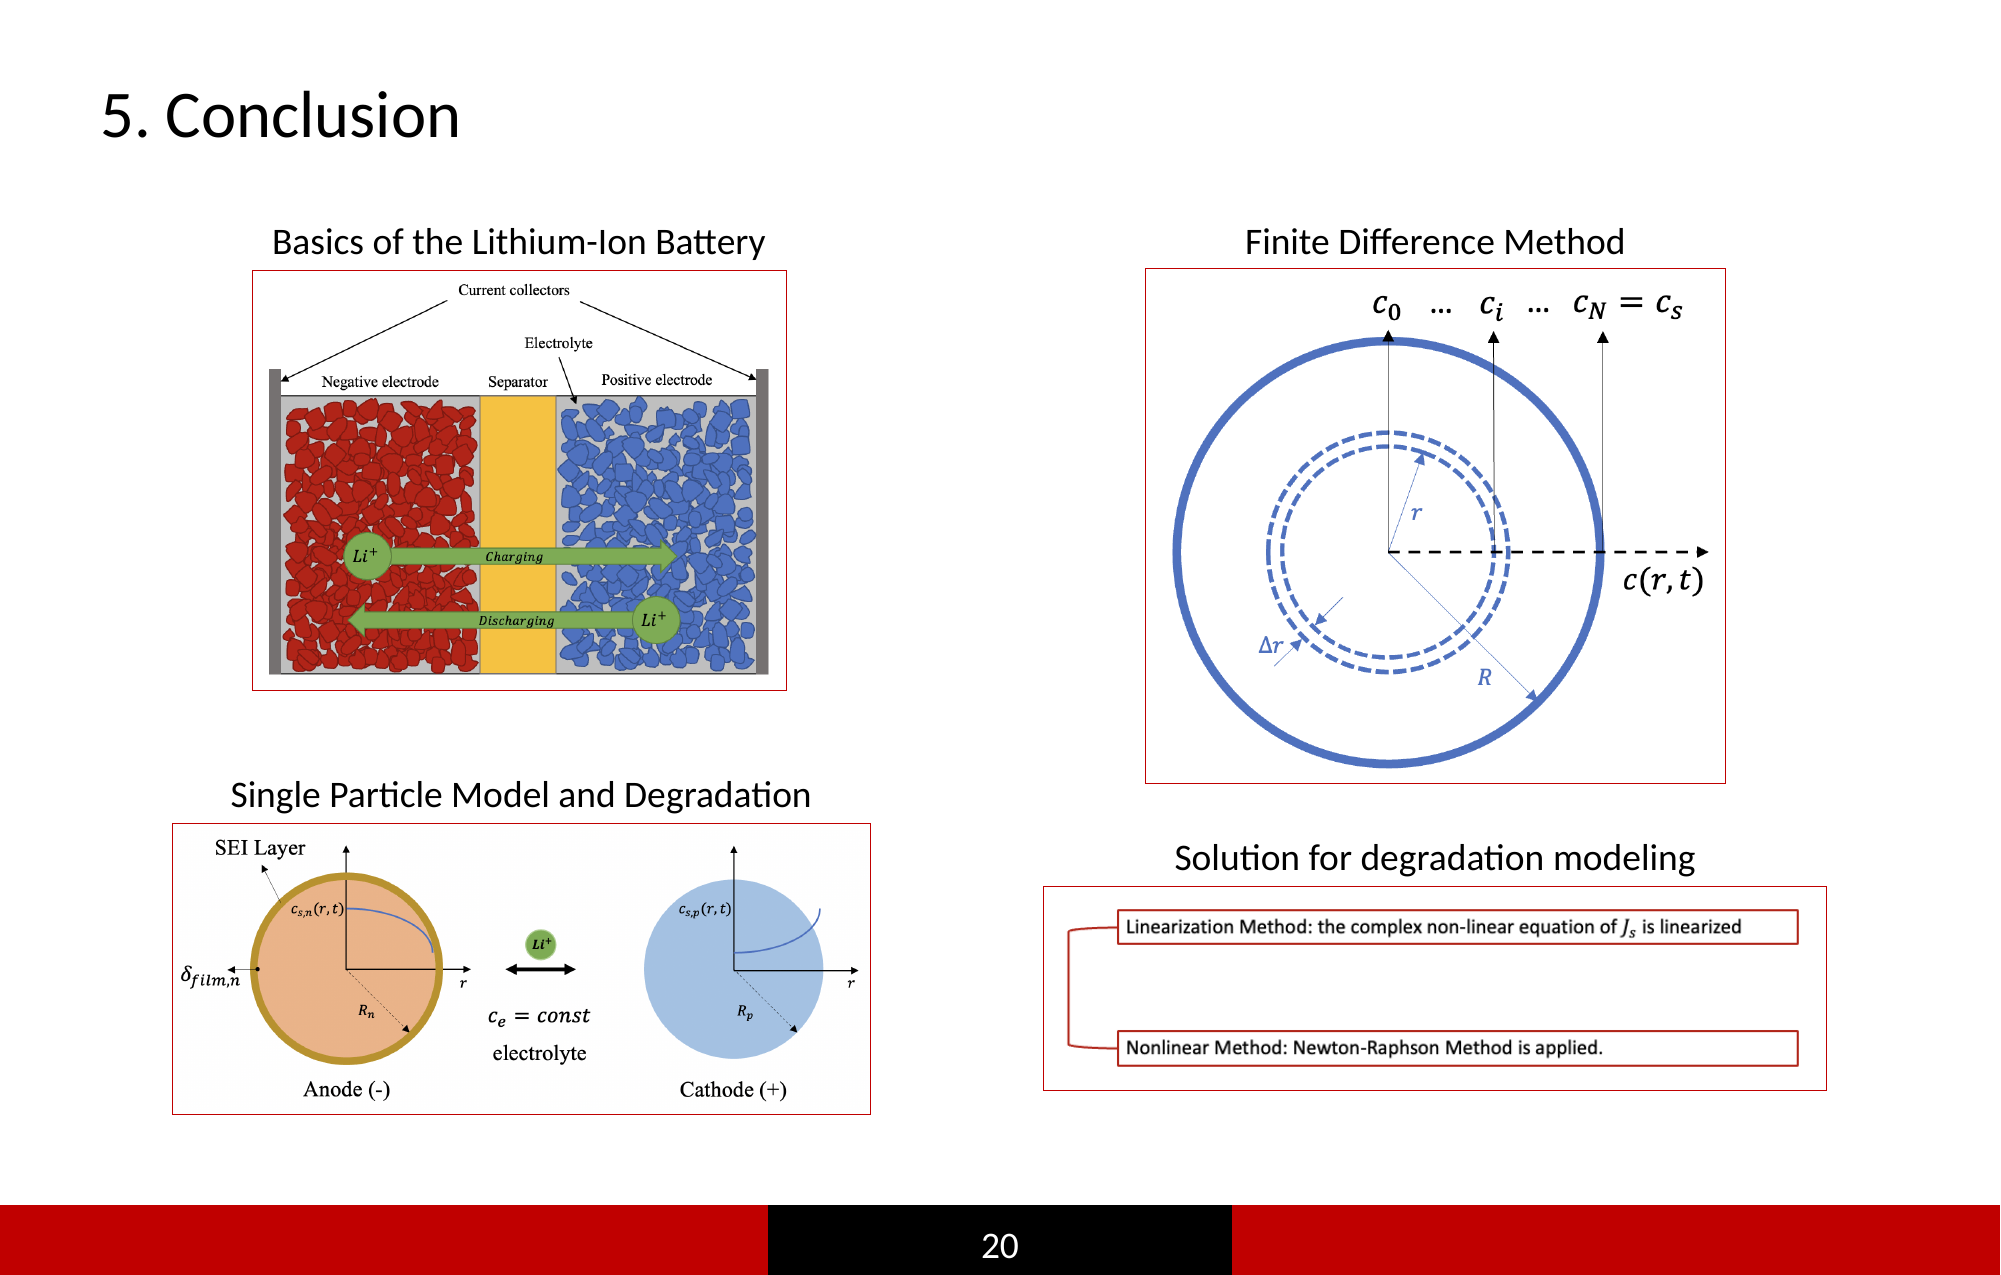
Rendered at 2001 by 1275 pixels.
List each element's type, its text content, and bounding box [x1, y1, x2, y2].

picture [1145, 268, 1726, 784]
text_box 5. Conclusion [85, 21, 1436, 210]
text_box Single Particle Model and Degradation [153, 762, 890, 823]
text_box Solution for degradation modeling [1067, 825, 1804, 885]
text_box Finite Difference Method [1133, 209, 1738, 270]
text_box 20 [768, 1205, 1232, 1275]
text_box Basics of the Lithium-Ion Battery [217, 209, 822, 270]
picture [1043, 885, 1827, 1091]
picture [172, 823, 871, 1115]
picture [252, 270, 787, 691]
text_box [0, 1205, 768, 1275]
text_box [1232, 1205, 2000, 1275]
